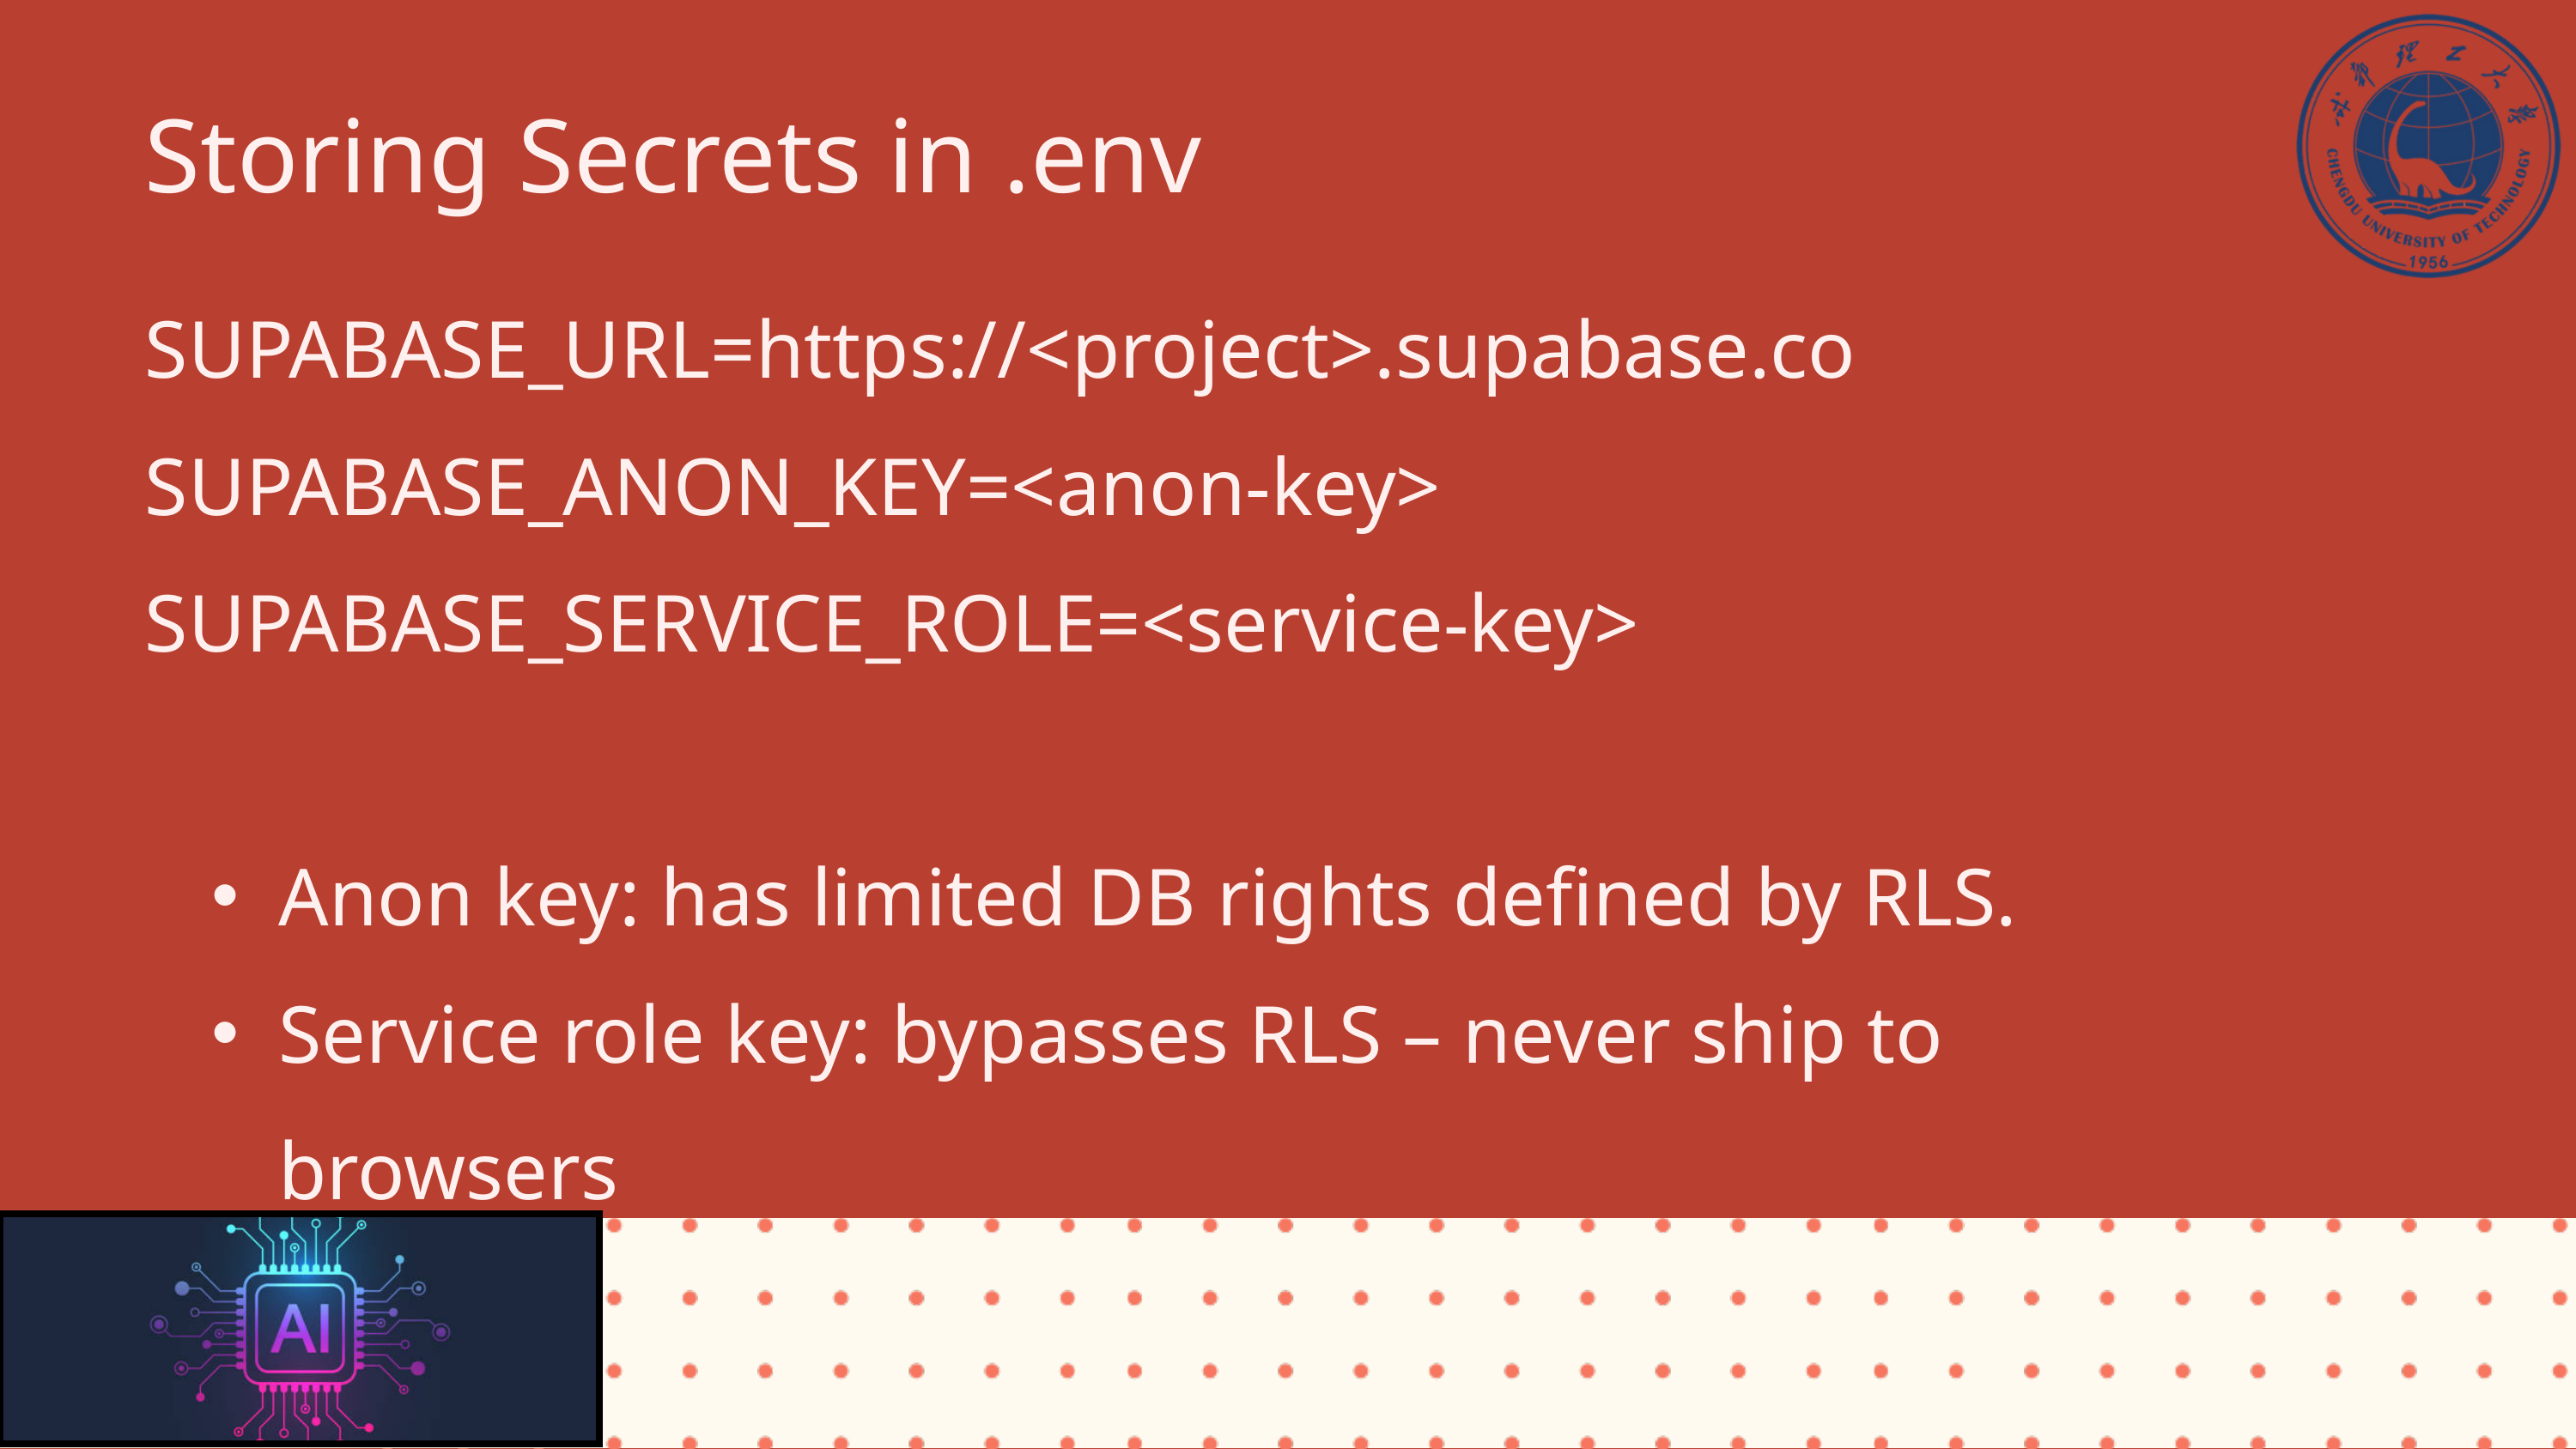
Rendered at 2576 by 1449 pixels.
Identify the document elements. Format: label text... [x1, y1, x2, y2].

text_box SUPABASE_URL=https://<project>.supabase.co SUPABASE_ANON_KEY=<anon-key> SUPABASE_SERVICE_ROLE=<service-key> Anon key: has limited DB rights defined by RLS. Service role key: bypasses RLS – never ship to browsers [144, 257, 2251, 1215]
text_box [0, 1213, 600, 1445]
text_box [603, 1218, 2568, 1449]
text_box Storing Secrets in .env [144, 104, 1589, 214]
text_box [2293, 8, 2568, 282]
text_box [2570, 1218, 2576, 1449]
